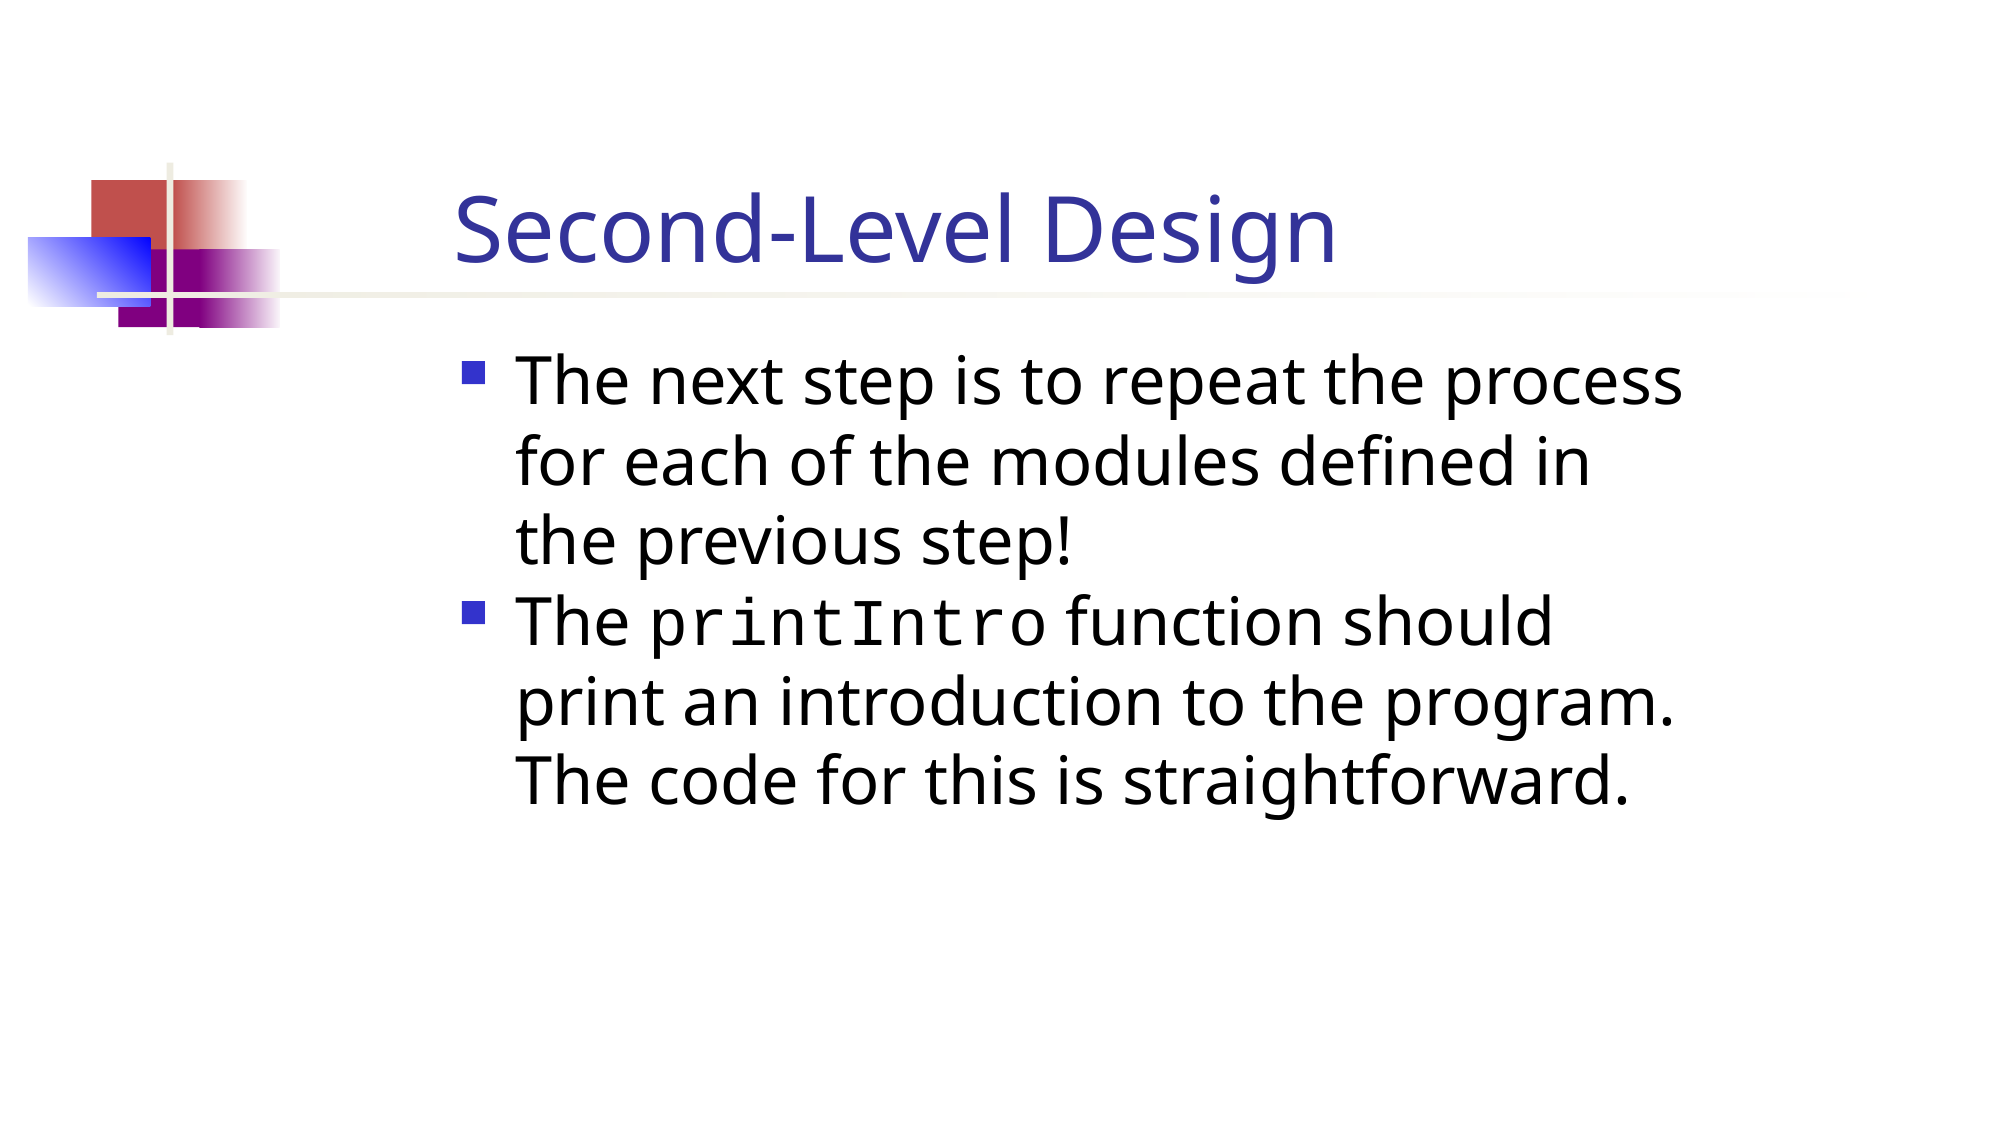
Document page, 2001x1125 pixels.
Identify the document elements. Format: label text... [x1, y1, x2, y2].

text_box Second-Level Design [438, 101, 1717, 289]
text_box The next step is to repeat the process for each of the modules defined in the previous step! The printIntro function should print an introduction to the program. The code for this is straightforward. [443, 331, 1719, 1006]
